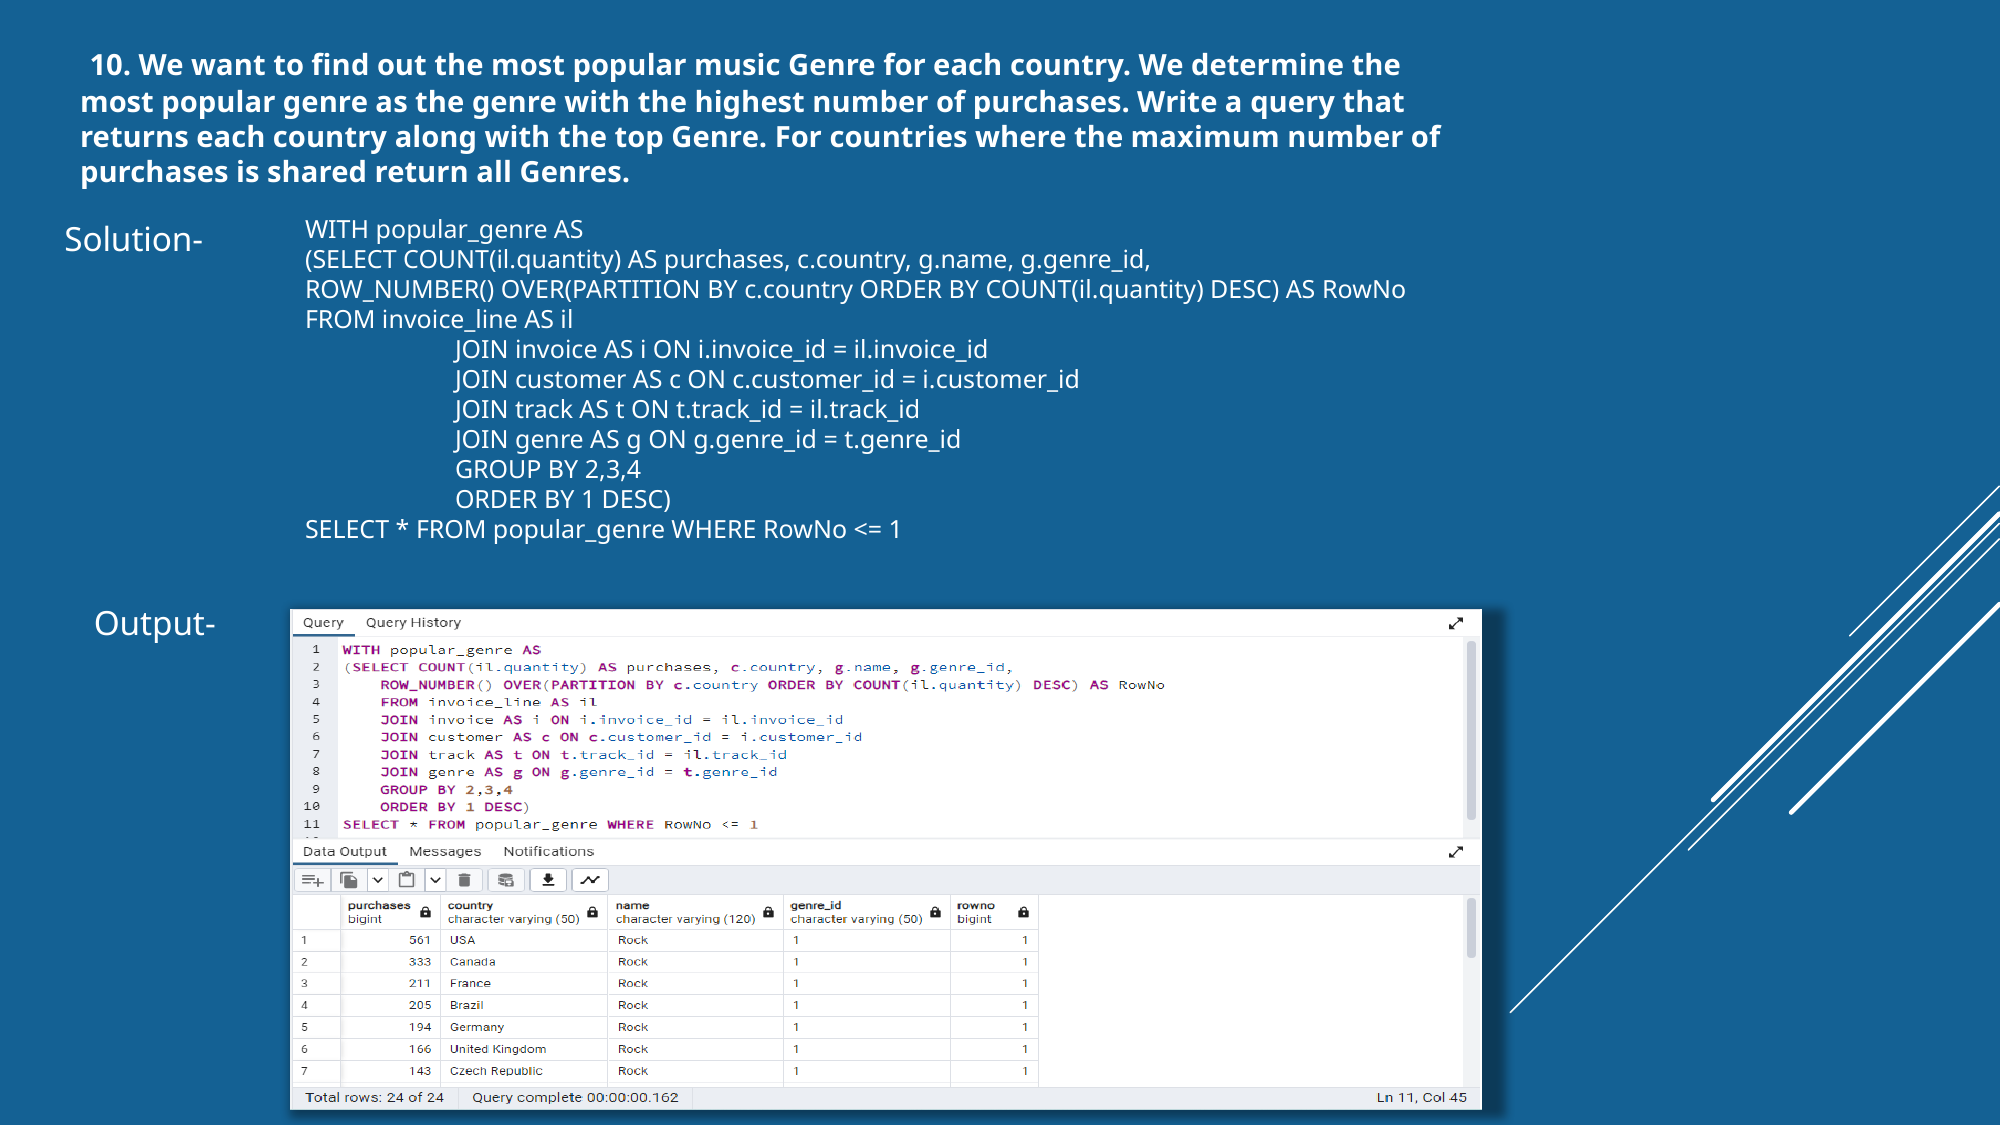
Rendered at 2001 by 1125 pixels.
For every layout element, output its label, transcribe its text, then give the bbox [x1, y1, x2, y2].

picture [289, 609, 1482, 1111]
text_box Output- [40, 591, 232, 651]
text_box Solution- [0, 206, 219, 267]
text_box WITH popular_genre AS (SELECT COUNT(il.quantity) AS purchases, c.country, g.name, g.genre_id, ROW_NUMBER() OVER(PARTITION BY c.country ORDER BY COUNT(il.quantity) DESC) AS RowNo FROM invoice_line AS il JOIN invoice AS i ON i.invoice_id = il.invoice_id JOIN customer AS c ON c.customer_id = i.customer_id JOIN track AS t ON t.track_id = il.track_id JOIN genre AS g ON g.genre_id = t.genre_id GROUP BY 2,3,4 ORDER BY 1 DESC) SELECT * FROM popular_genre WHERE RowNo <= 1 [290, 206, 1547, 551]
text_box 10. We want to find out the most popular music Genre for each country. We determine the most popular genre as the genre with the highest number of purchases. Write a query that returns each country along with the top Genre. For countries where the maximum number of purchases is shared return all Genres. [65, 30, 1482, 196]
